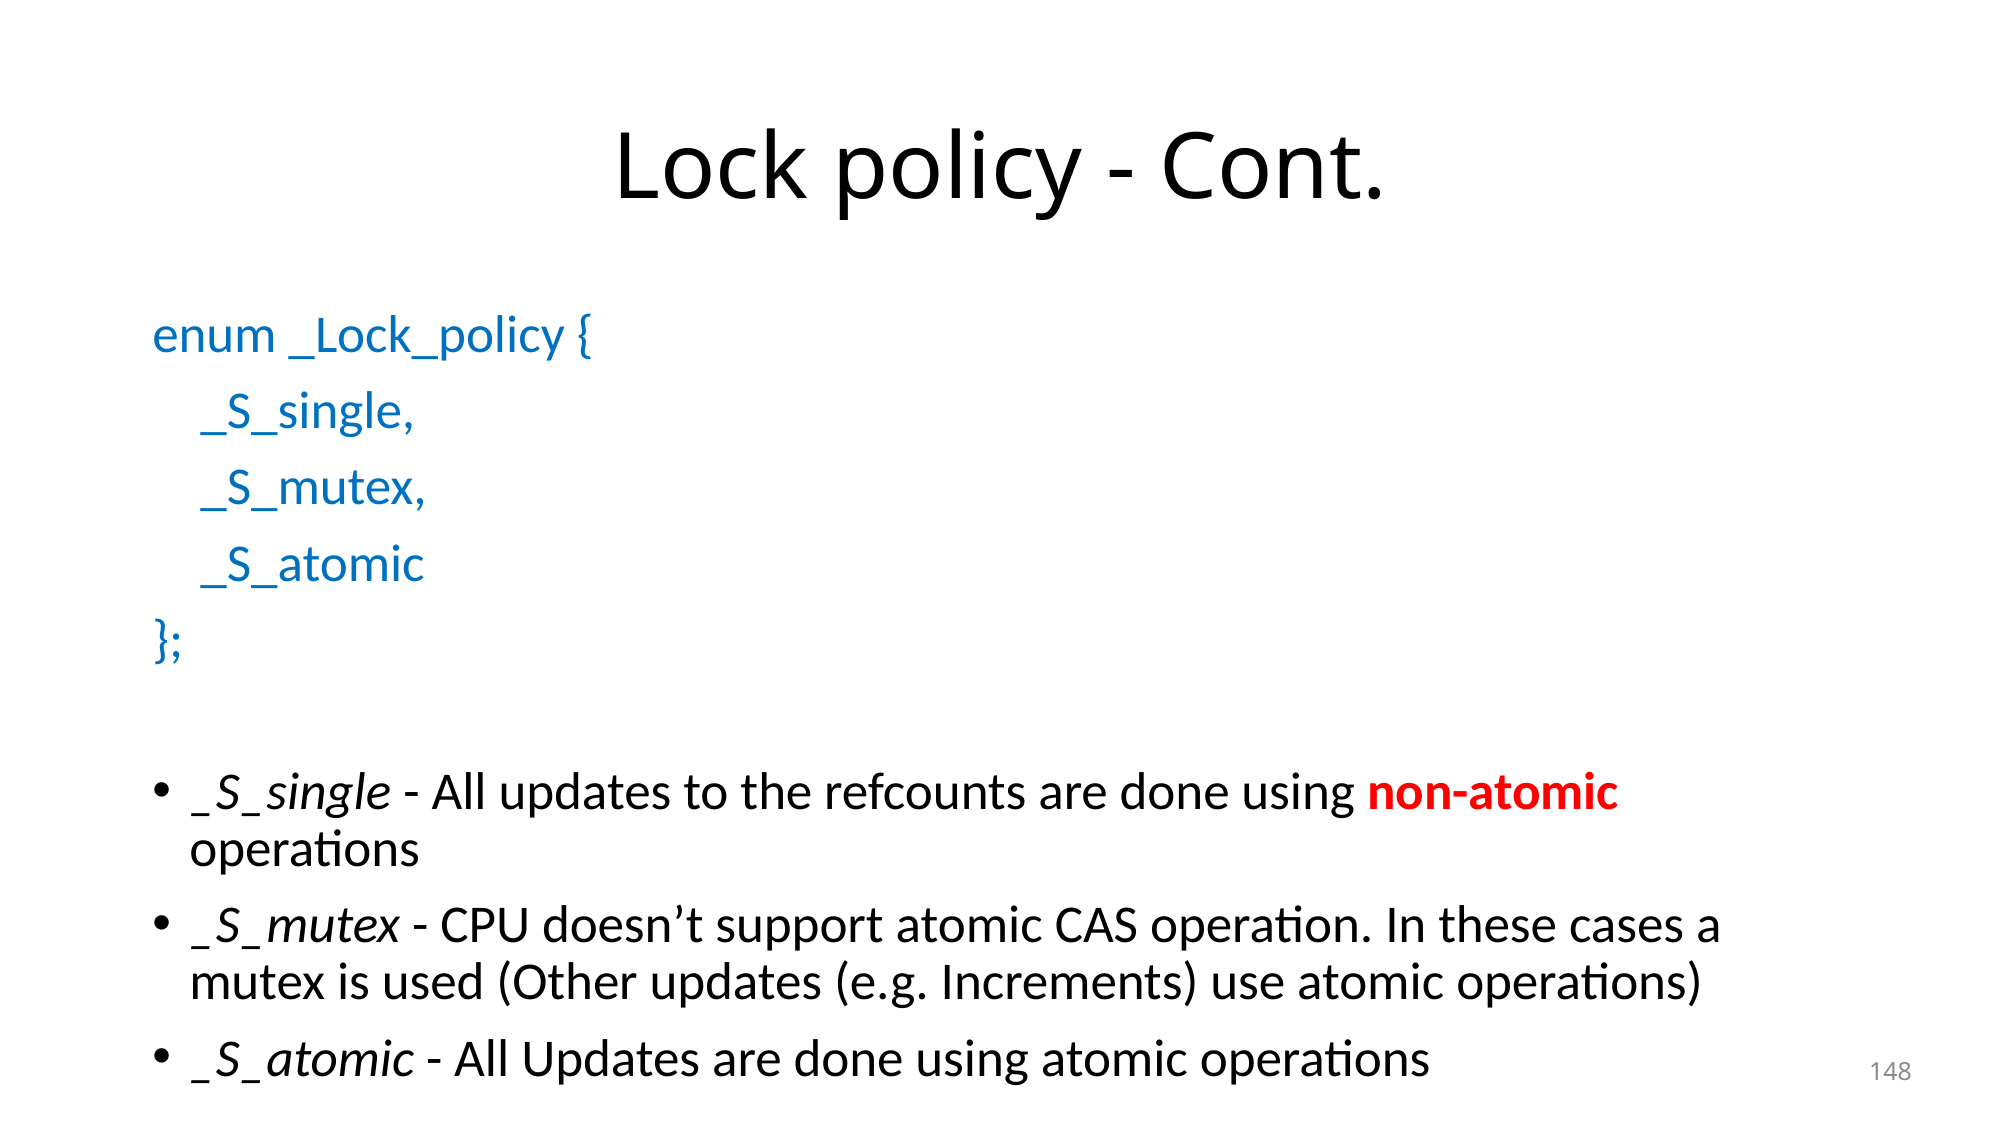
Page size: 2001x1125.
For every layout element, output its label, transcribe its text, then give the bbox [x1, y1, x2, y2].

list enum _Lock_policy { _S_single, _S_mutex, _S_atomic }; _S_single - All updates to the refcounts are done using non-atomic operations _S_mutex - CPU doesn’t support atomic CAS operation. In these cases a mutex is used (Other updates (e.g. Increments) use atomic operations) _S_atomic - All Updates are done using atomic operations [137, 299, 1863, 1096]
slide_number 148 [1854, 1042, 1965, 1103]
title Lock policy - Cont. [137, 59, 1863, 278]
